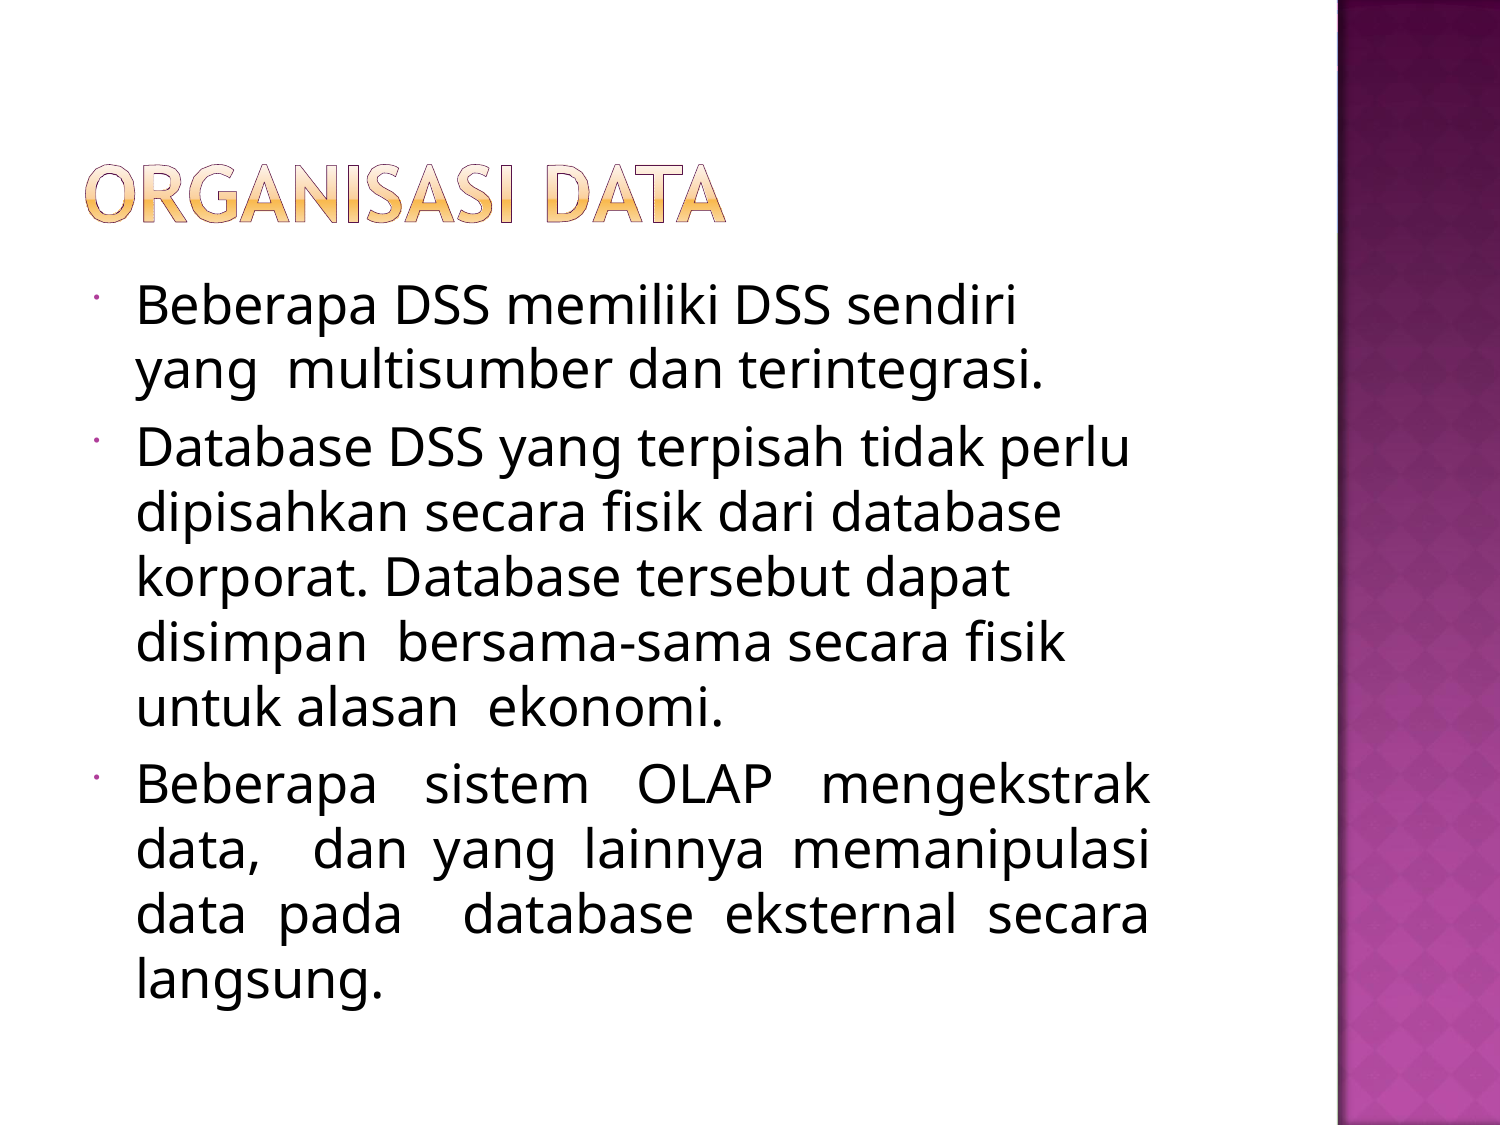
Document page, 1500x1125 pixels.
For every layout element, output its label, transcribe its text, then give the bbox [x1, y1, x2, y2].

text_box [605, 211, 630, 222]
text_box [704, 164, 726, 219]
text_box [547, 165, 590, 222]
text_box [347, 165, 358, 222]
text_box [200, 164, 391, 223]
text_box [500, 165, 511, 222]
text_box [85, 164, 135, 223]
text_box [378, 164, 481, 223]
text_box Beberapa DSS memiliki DSS sendiri yang multisumber dan terintegrasi. Database DSS yang terpisah tidak perlu dipisahkan secara fisik dari database korporat. Database tersebut dapat disimpan bersama-sama secara fisik untuk alasan ekonomi. Beberapa sistem OLAP mengekstrak data, dan yang lainnya memanipulasi data pada database eksternal secara langsung. [87, 268, 1210, 1010]
text_box [635, 165, 683, 222]
text_box [457, 164, 492, 223]
text_box [367, 164, 402, 223]
picture [1336, 0, 1500, 1125]
text_box [85, 164, 104, 187]
text_box [404, 164, 455, 222]
text_box [113, 164, 211, 223]
text_box [143, 164, 188, 222]
text_box [547, 164, 615, 222]
text_box [688, 211, 714, 222]
text_box [468, 164, 511, 223]
text_box [85, 201, 102, 223]
text_box [295, 165, 337, 223]
text_box [239, 164, 290, 222]
text_box [620, 164, 698, 222]
text_box [676, 164, 726, 222]
text_box [592, 164, 643, 222]
text_box [189, 164, 237, 223]
